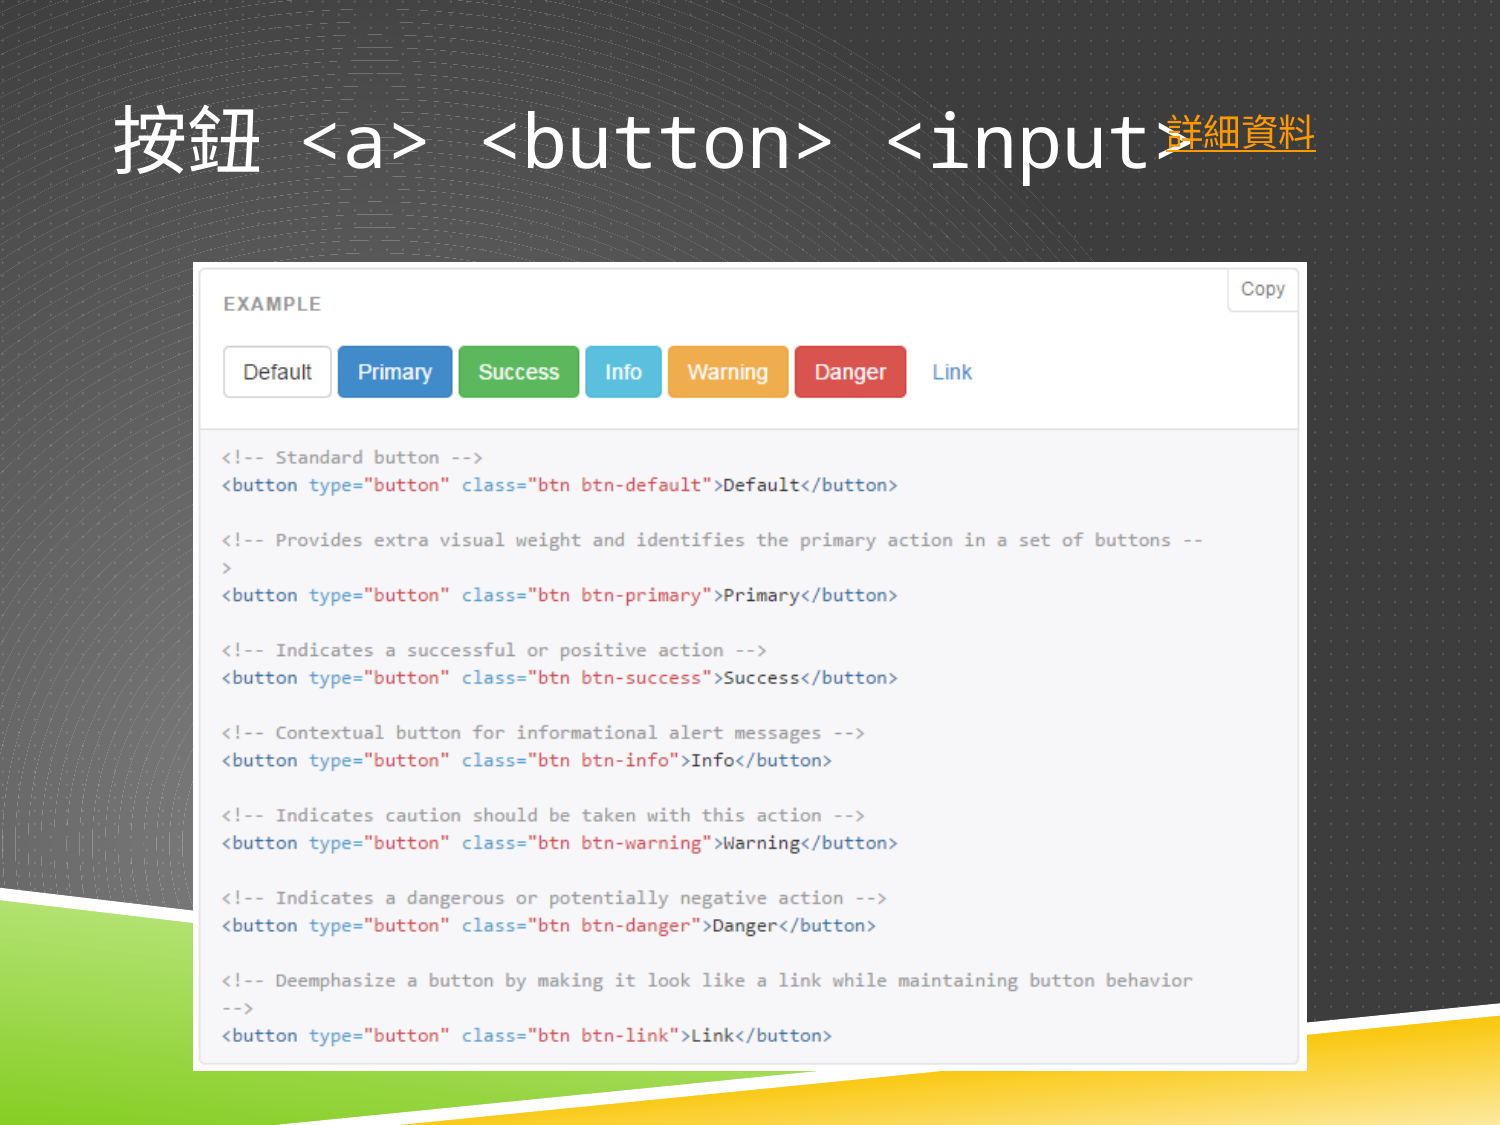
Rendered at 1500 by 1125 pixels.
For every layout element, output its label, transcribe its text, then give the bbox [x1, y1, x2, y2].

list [193, 262, 1307, 1071]
title 按鈕 <a> <button> <input> [112, 45, 1388, 233]
text_box 詳細資料 [1151, 101, 1353, 171]
